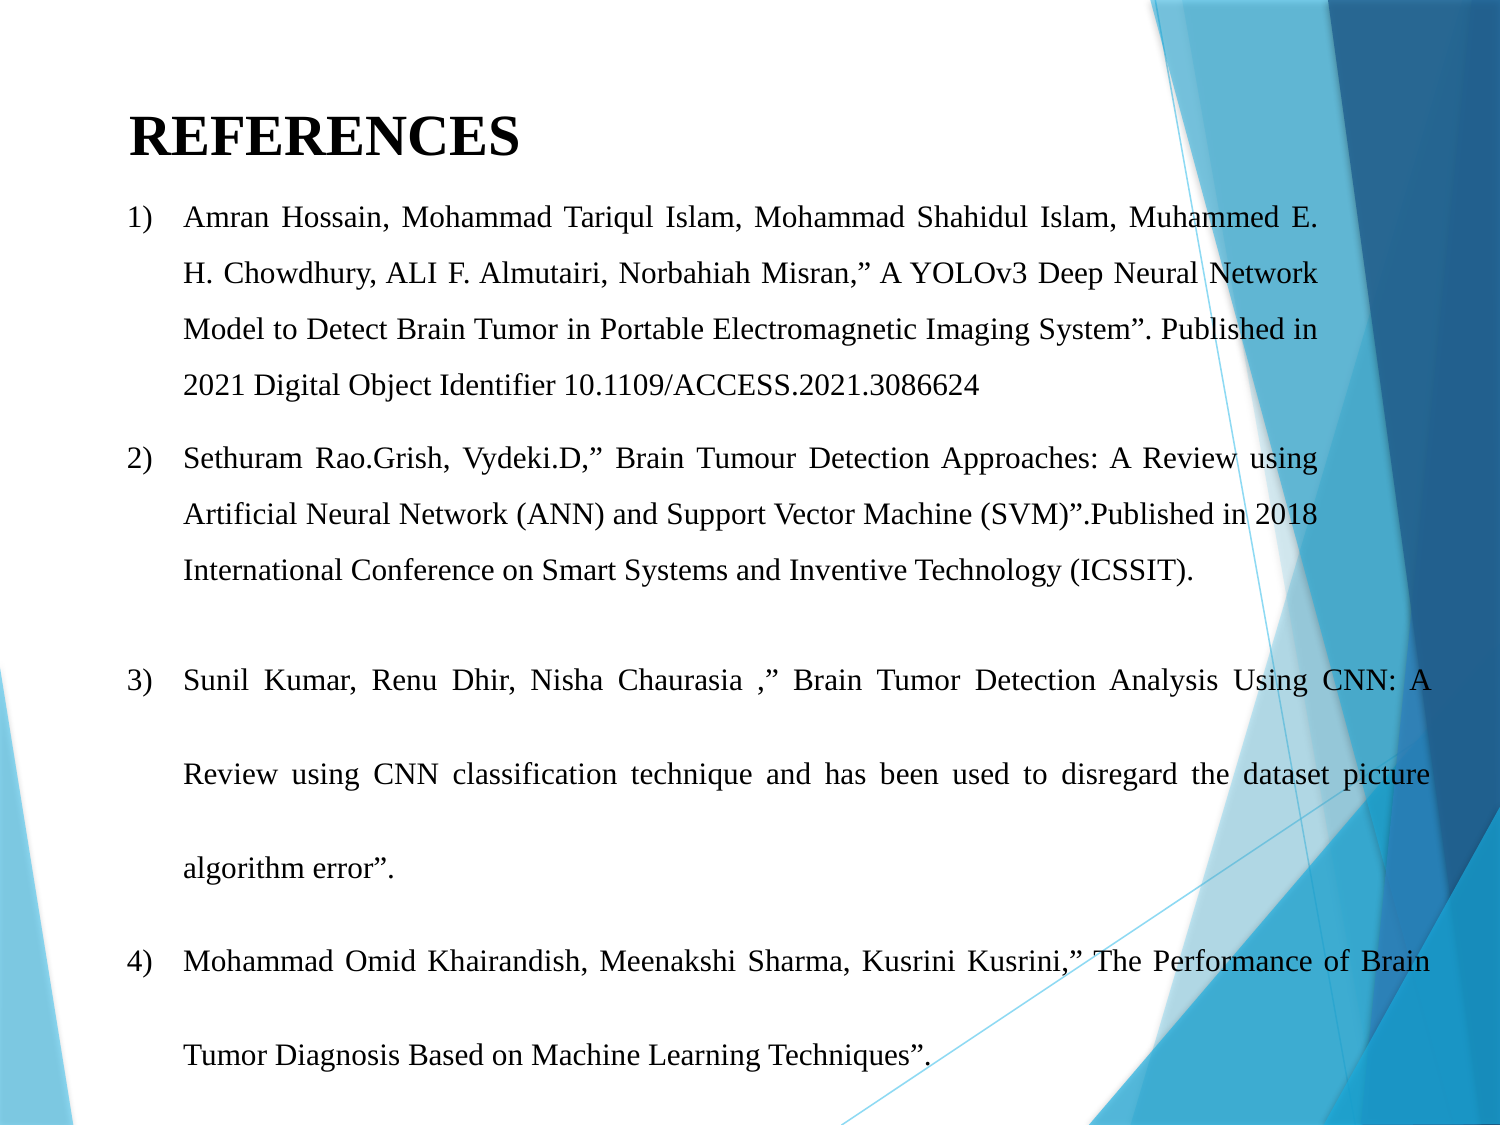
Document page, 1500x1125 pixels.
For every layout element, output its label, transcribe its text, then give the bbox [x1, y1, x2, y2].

text_box Amran Hossain, Mohammad Tariqul Islam, Mohammad Shahidul Islam, Muhammed E. H. Chowdhury, ALI F. Almutairi, Norbahiah Misran,” A YOLOv3 Deep Neural Network Model to Detect Brain Tumor in Portable Electromagnetic Imaging System”. Published in 2021 Digital Object Identifier 10.1109/ACCESS.2021.3086624 Sethuram Rao.Grish, Vydeki.D,” Brain Tumour Detection Approaches: A Review using Artificial Neural Network (ANN) and Support Vector Machine (SVM)”.Published in 2018 International Conference on Smart Systems and Inventive Technology (ICSSIT). Sunil Kumar, Renu Dhir, Nisha Chaurasia ,” Brain Tumor Detection Analysis Using CNN: A Review using CNN classification technique and has been used to disregard the dataset picture algorithm error”. Mohammad Omid Khairandish, Meenakshi Sharma, Kusrini Kusrini,” The Performance of Brain Tumor Diagnosis Based on Machine Learning Techniques”. [112, 91, 1447, 1079]
